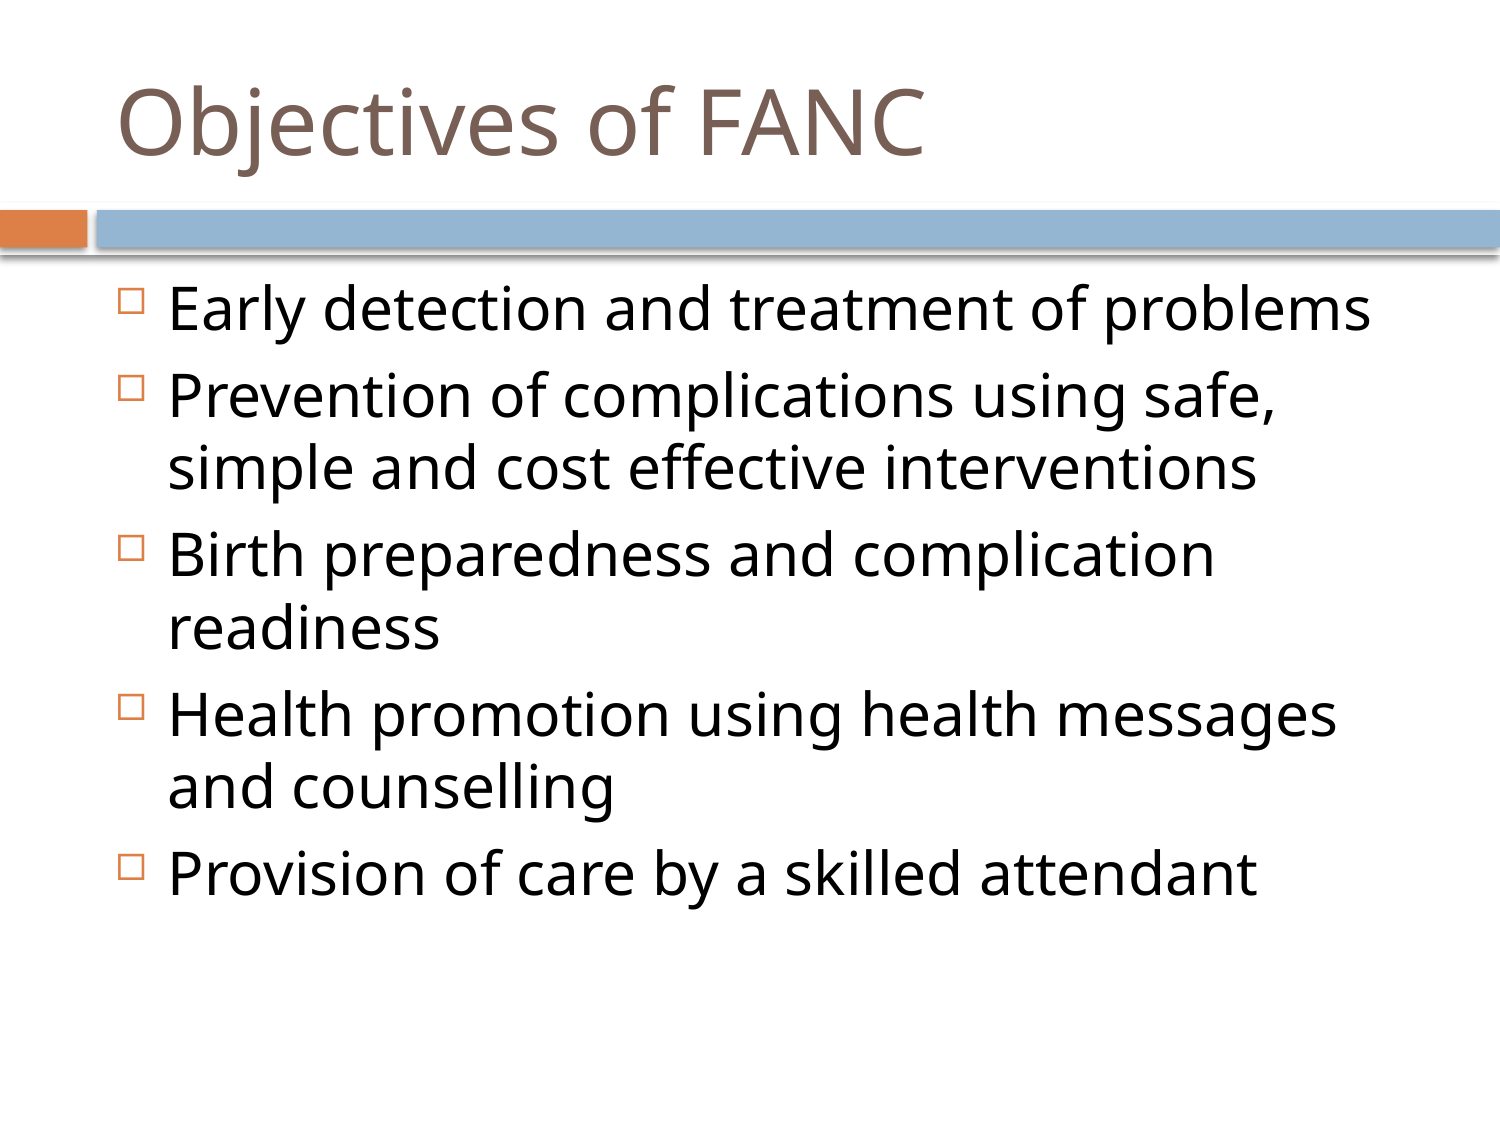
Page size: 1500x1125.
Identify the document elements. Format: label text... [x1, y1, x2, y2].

list Early detection and treatment of problems Prevention of complications using safe, simple and cost effective interventions Birth preparedness and complication readiness Health promotion using health messages and counselling Provision of care by a skilled attendant [100, 262, 1438, 1000]
title Objectives of FANC [100, 37, 1438, 200]
